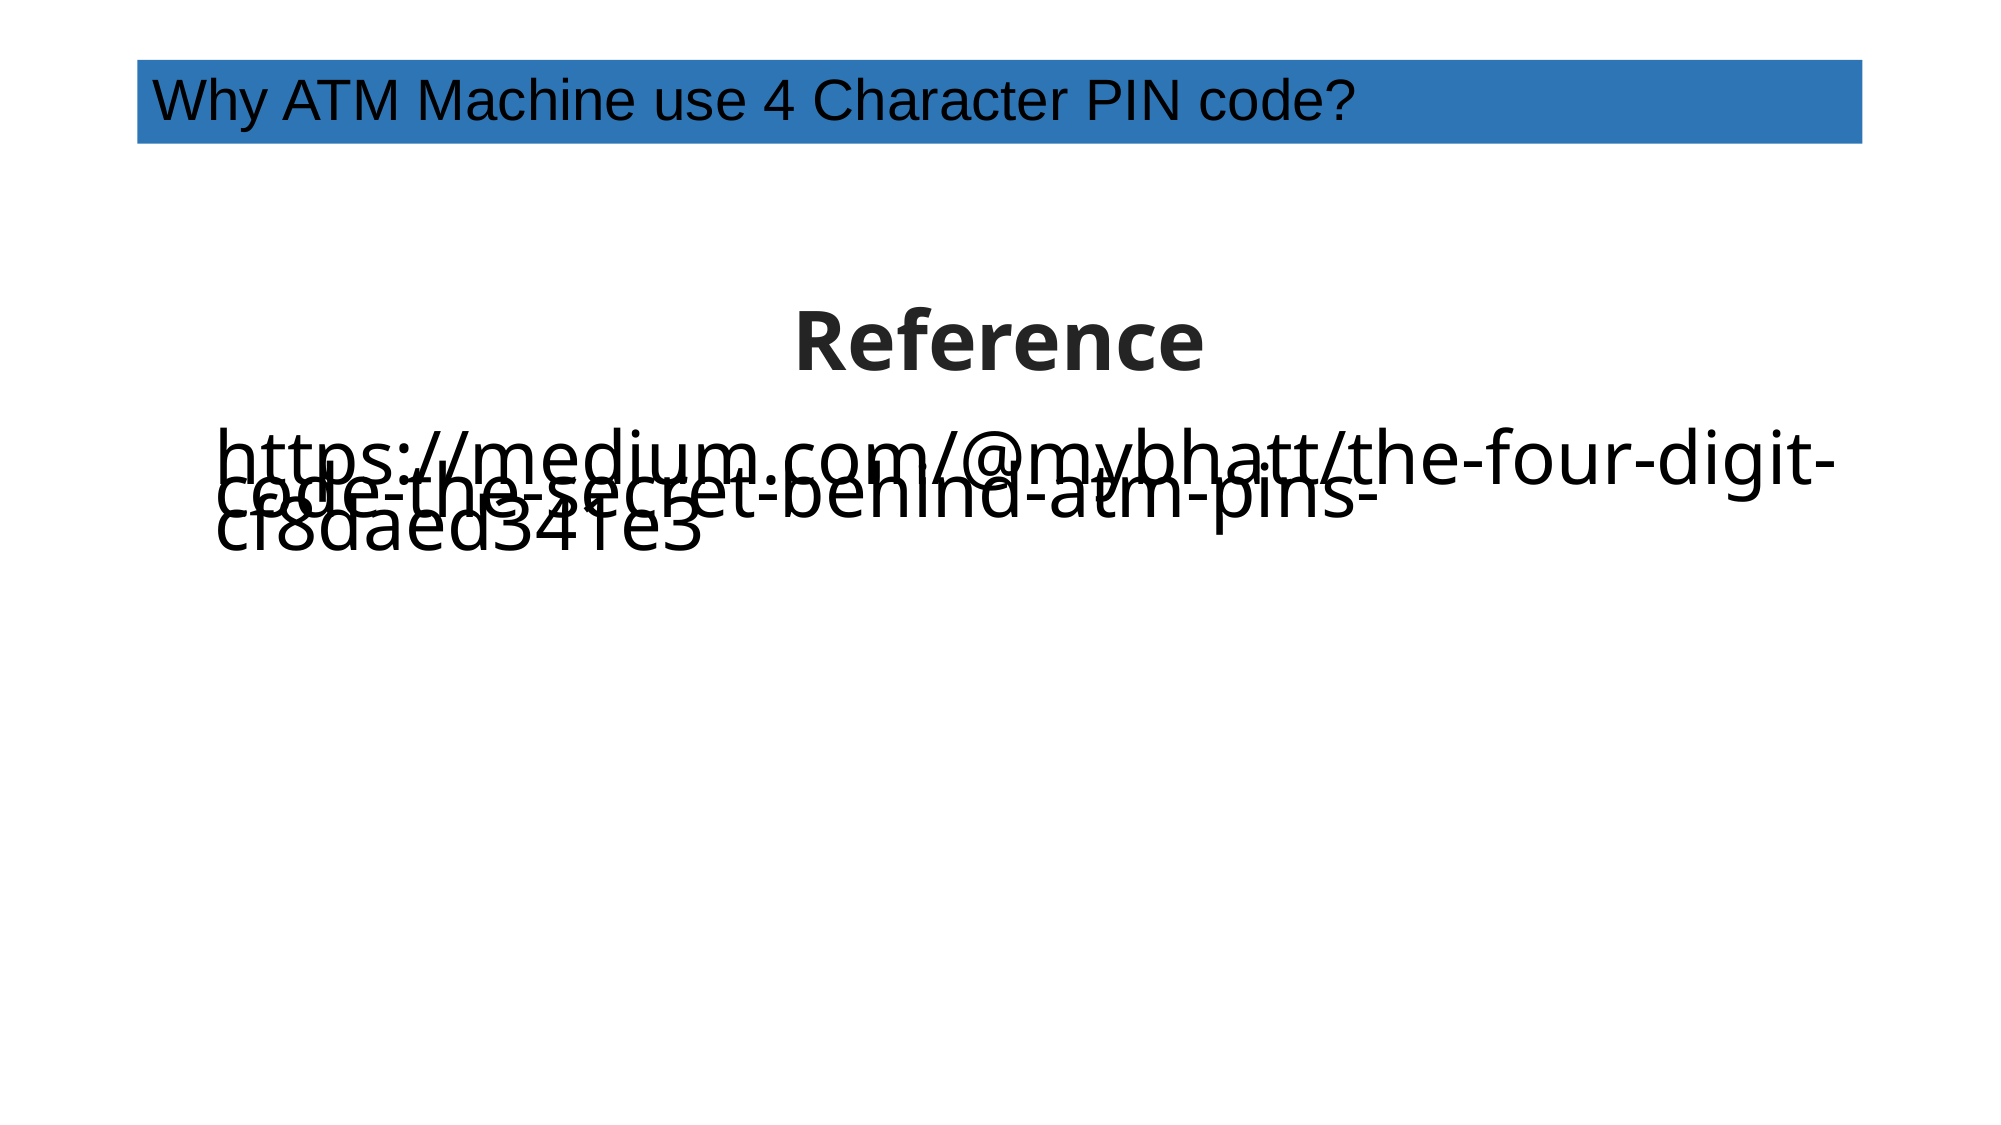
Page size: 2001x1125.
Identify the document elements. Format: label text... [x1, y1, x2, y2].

text_box Why ATM Machine use 4 Character PIN code? [137, 59, 1863, 144]
list Reference https://medium.com/@mybhatt/the-four-digit-code-the-secret-behind-atm-pins-cf8daed341e3 [137, 299, 1863, 1014]
